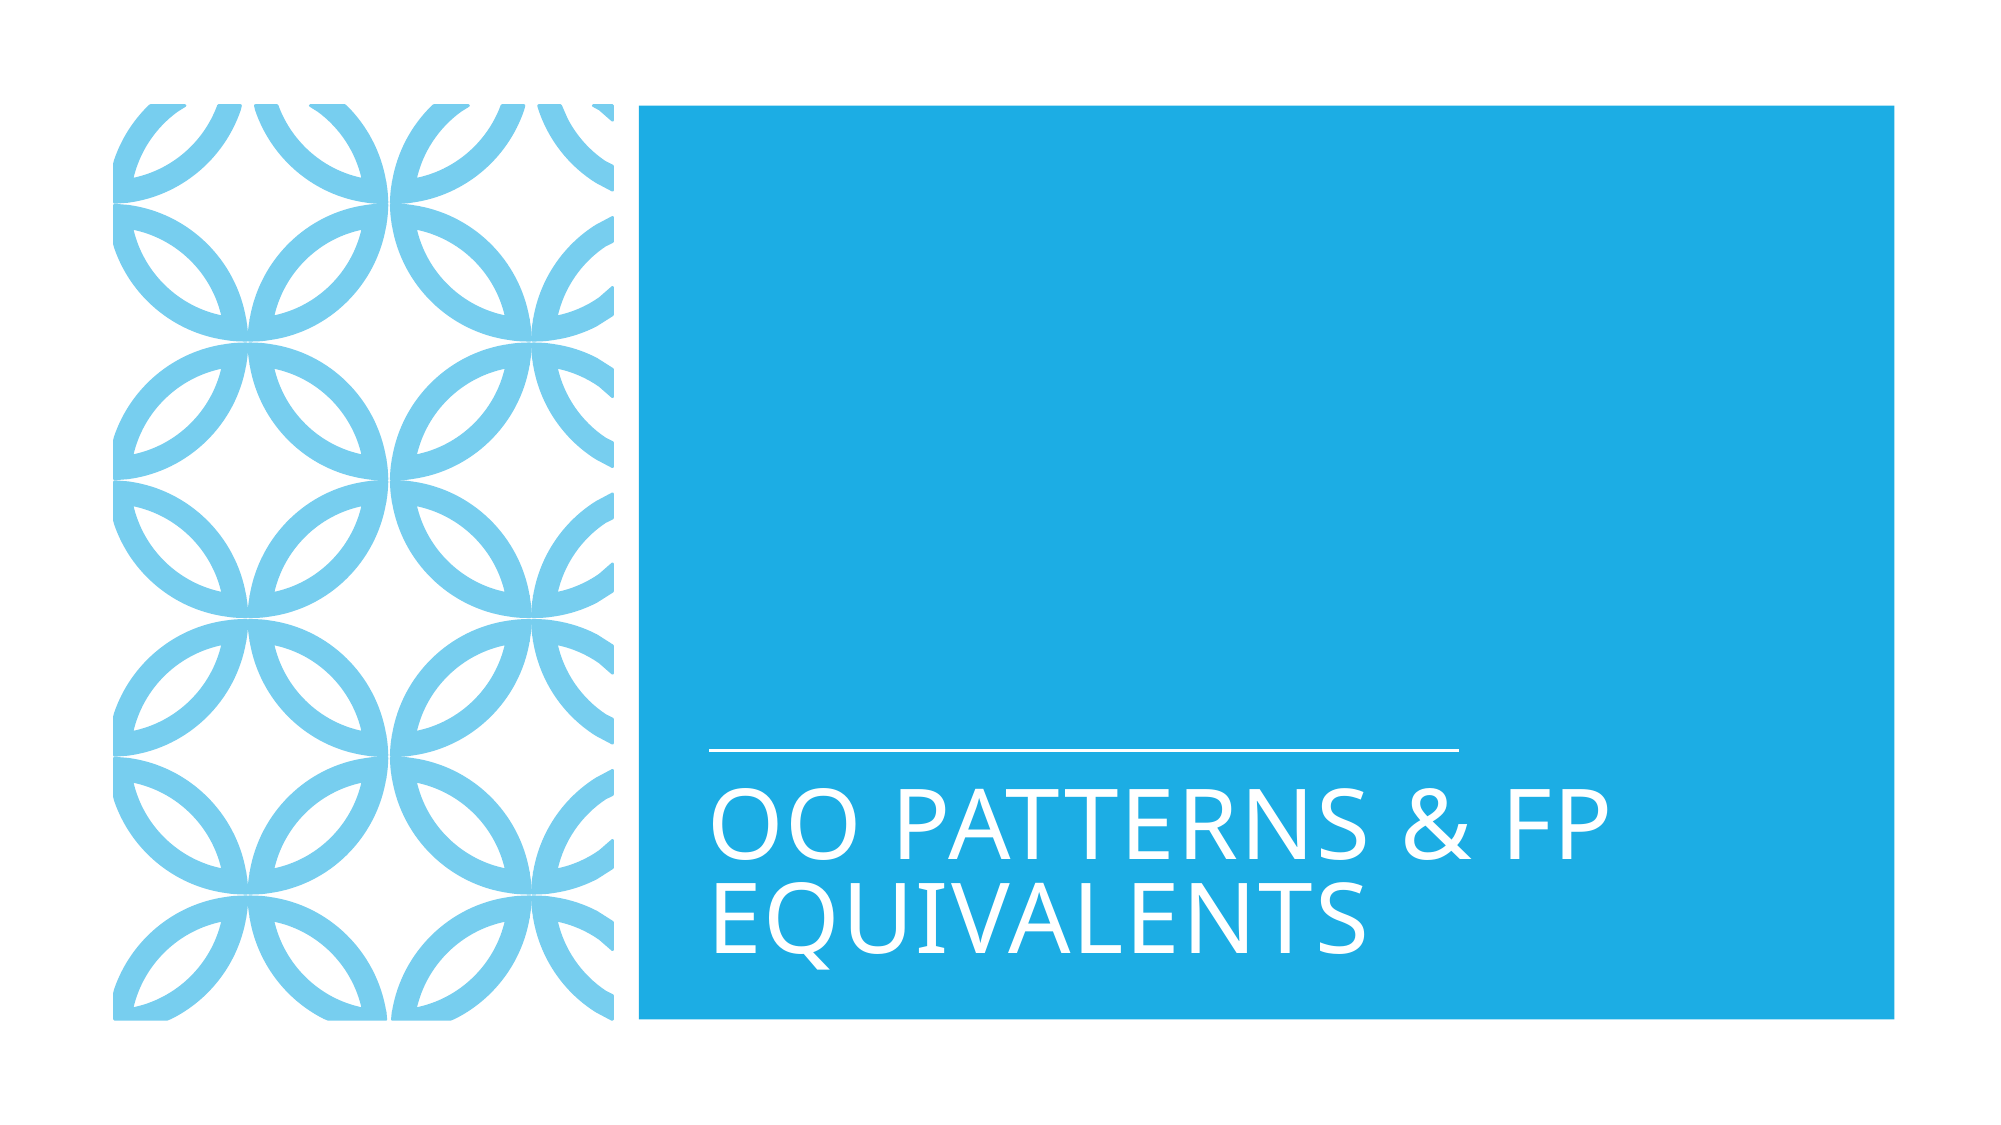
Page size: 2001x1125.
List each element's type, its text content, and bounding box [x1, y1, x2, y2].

title OO Patterns & FP equivalents [692, 776, 1842, 982]
text_box [0, 0, 2000, 1125]
text_box [638, 104, 1896, 1021]
text_box [113, 104, 614, 1021]
